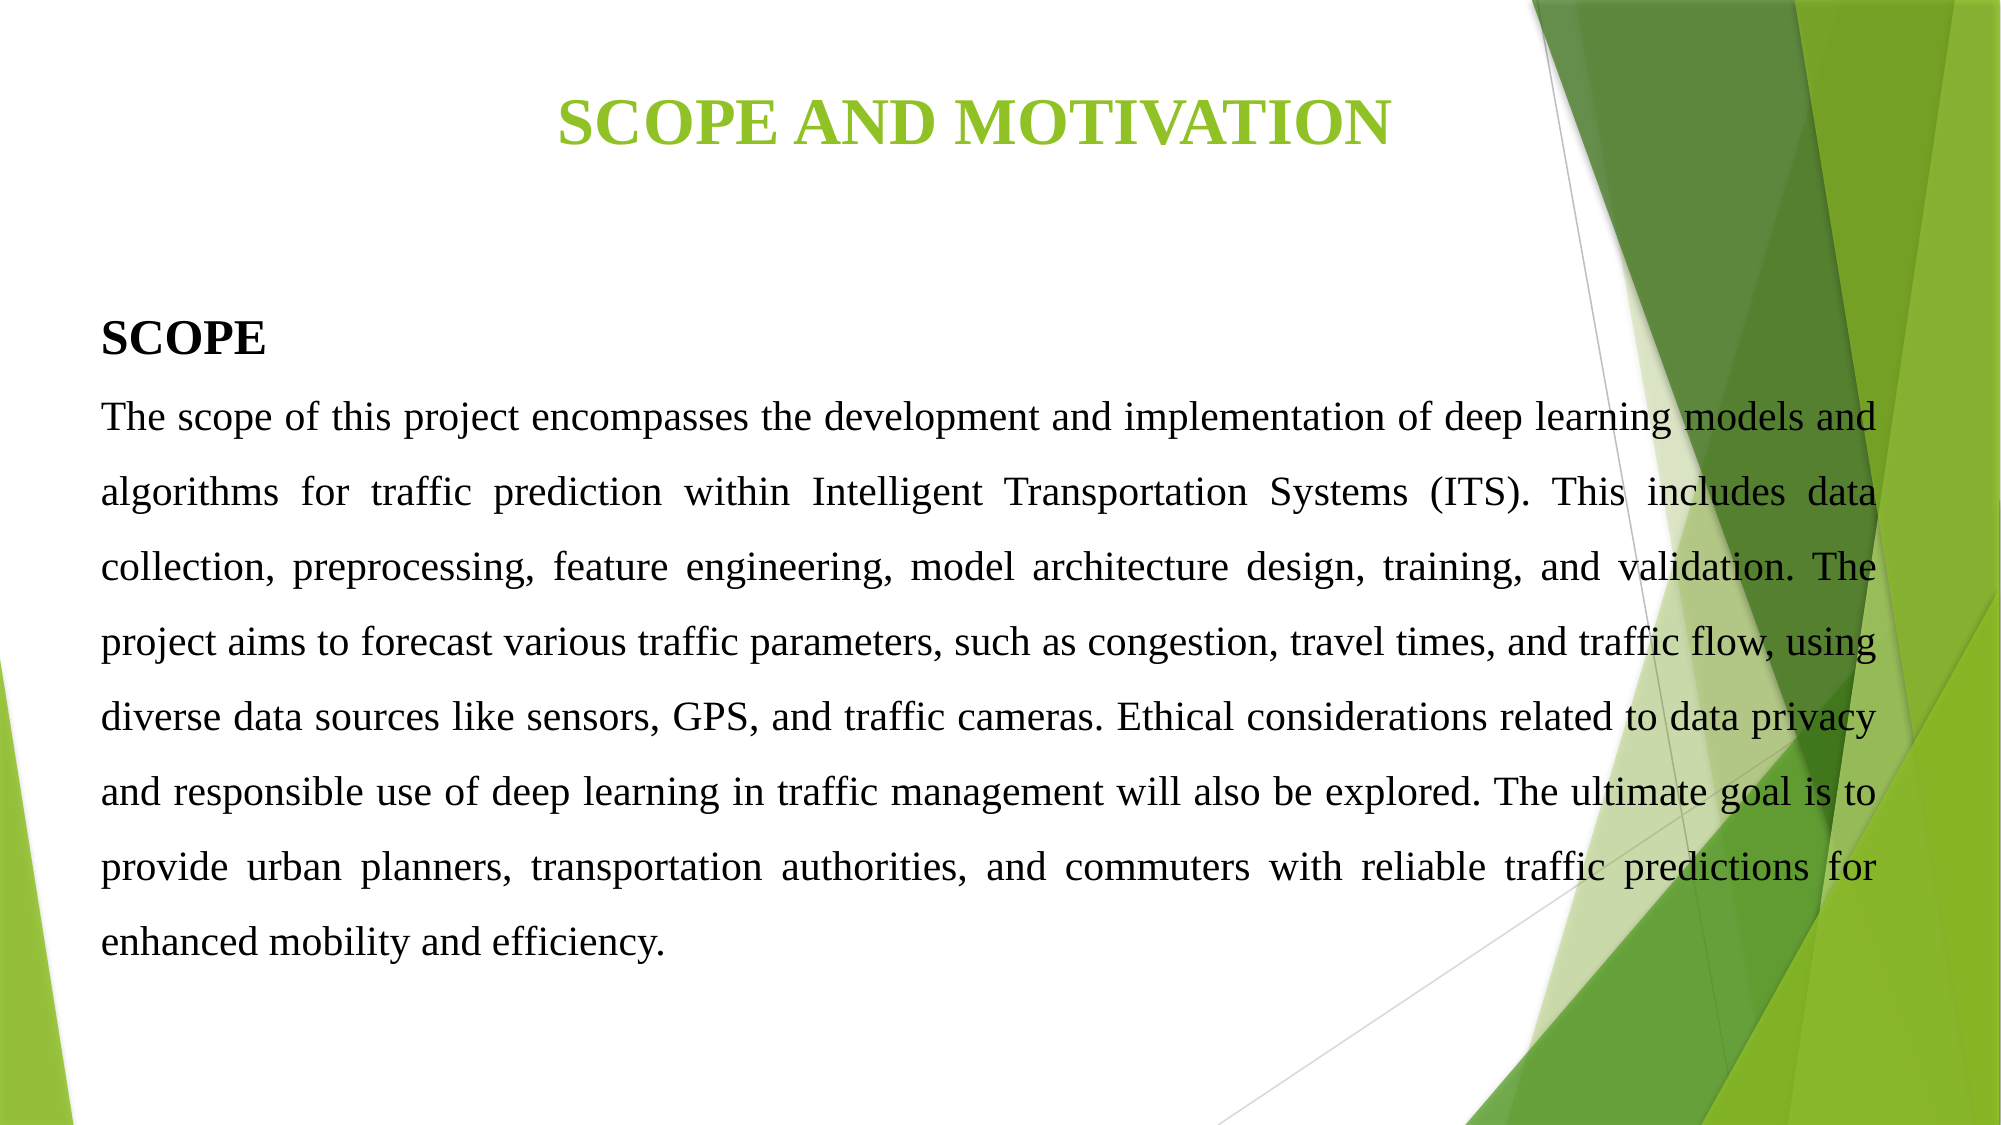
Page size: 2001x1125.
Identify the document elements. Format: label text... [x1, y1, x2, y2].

title SCOPE AND MOTIVATION [542, 70, 1458, 198]
text_box SCOPE The scope of this project encompasses the development and implementation of deep learning models and algorithms for traffic prediction within Intelligent Transportation Systems (ITS). This includes data collection, preprocessing, feature engineering, model architecture design, training, and validation. The project aims to forecast various traffic parameters, such as congestion, travel times, and traffic flow, using diverse data sources like sensors, GPS, and traffic cameras. Ethical considerations related to data privacy and responsible use of deep learning in traffic management will also be explored. The ultimate goal is to provide urban planners, transportation authorities, and commuters with reliable traffic predictions for enhanced mobility and efficiency. [86, 266, 1894, 972]
